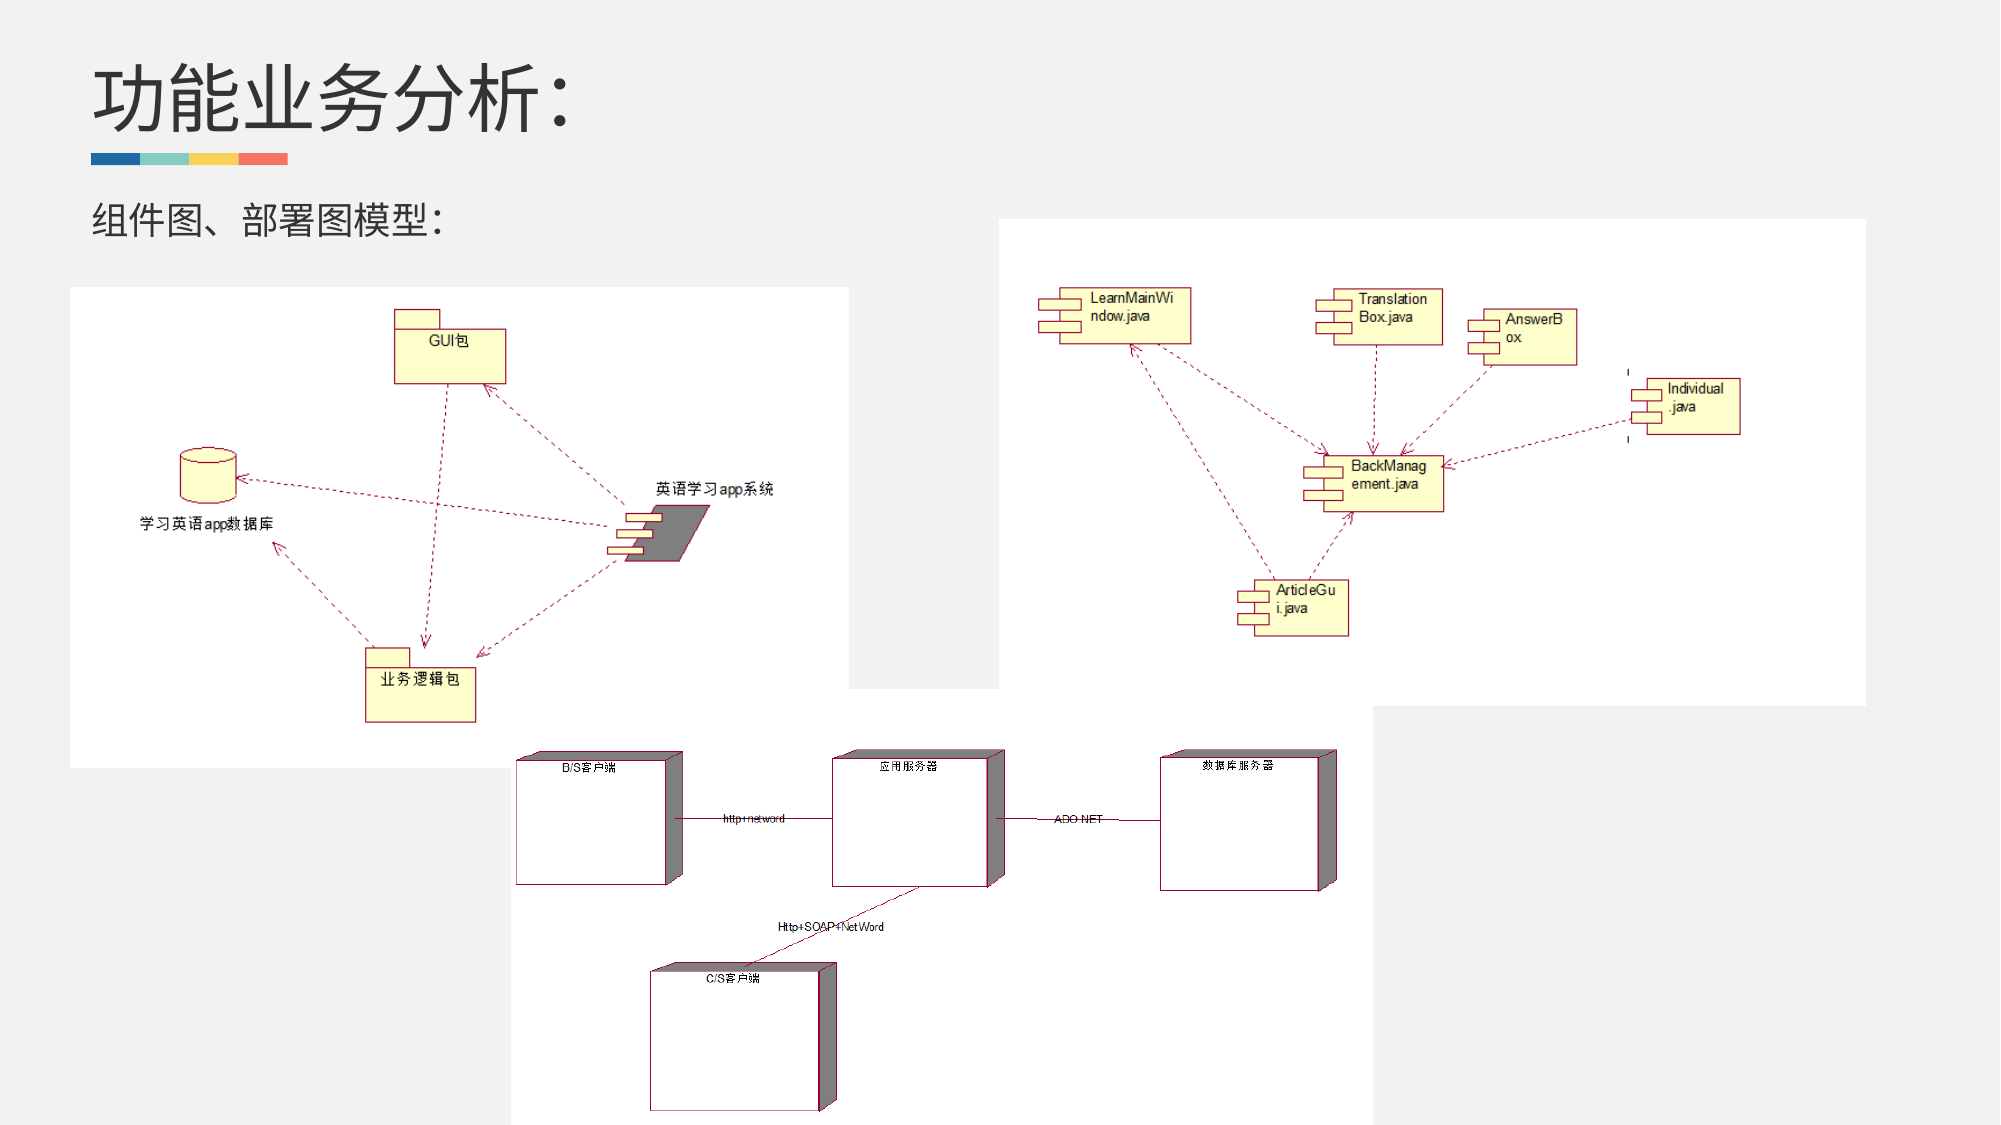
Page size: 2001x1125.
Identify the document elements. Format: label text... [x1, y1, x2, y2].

text_box 组件图、部署图模型： [76, 189, 525, 250]
picture [70, 219, 1866, 1125]
text_box 功能业务分析： [91, 51, 699, 142]
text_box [90, 152, 288, 166]
